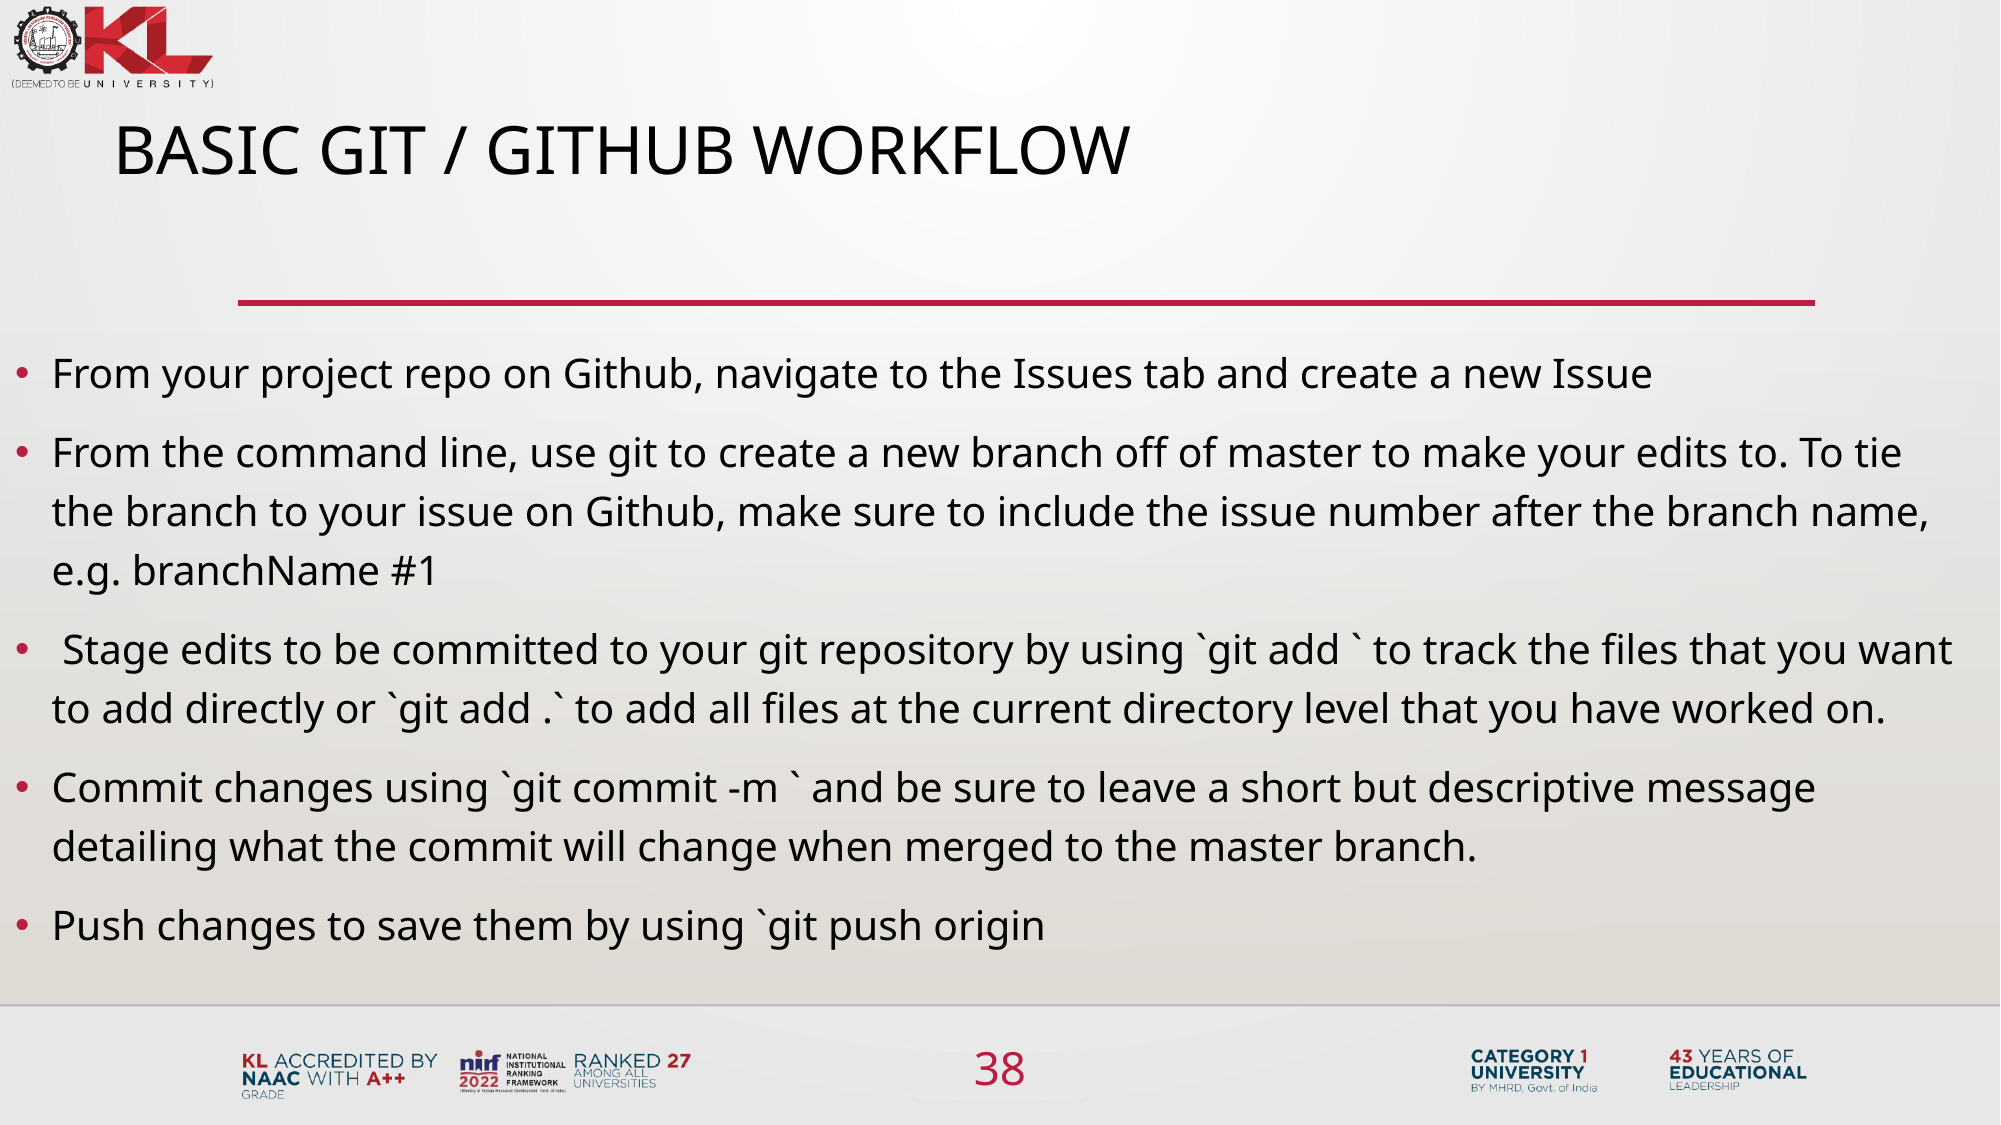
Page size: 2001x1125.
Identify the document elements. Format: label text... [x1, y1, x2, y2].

title Basic git / Github workflow [98, 109, 1915, 282]
slide_number 38 [933, 1031, 1067, 1115]
list From your project repo on Github, navigate to the Issues tab and create a new Issue From the command line, use git to create a new branch off of master to make your edits to. To tie the branch to your issue on Github, make sure to include the issue number after the branch name, e.g. branchName #1 Stage edits to be committed to your git repository by using `git add ` to track the files that you want to add directly or `git add .` to add all files at the current directory level that you have worked on. Commit changes using `git commit -m ` and be sure to leave a short but descriptive message detailing what the commit will change when merged to the master branch. Push changes to save them by using `git push origin [0, 330, 1975, 981]
picture [1447, 1045, 1814, 1101]
picture [238, 1045, 716, 1103]
picture [12, 5, 213, 88]
